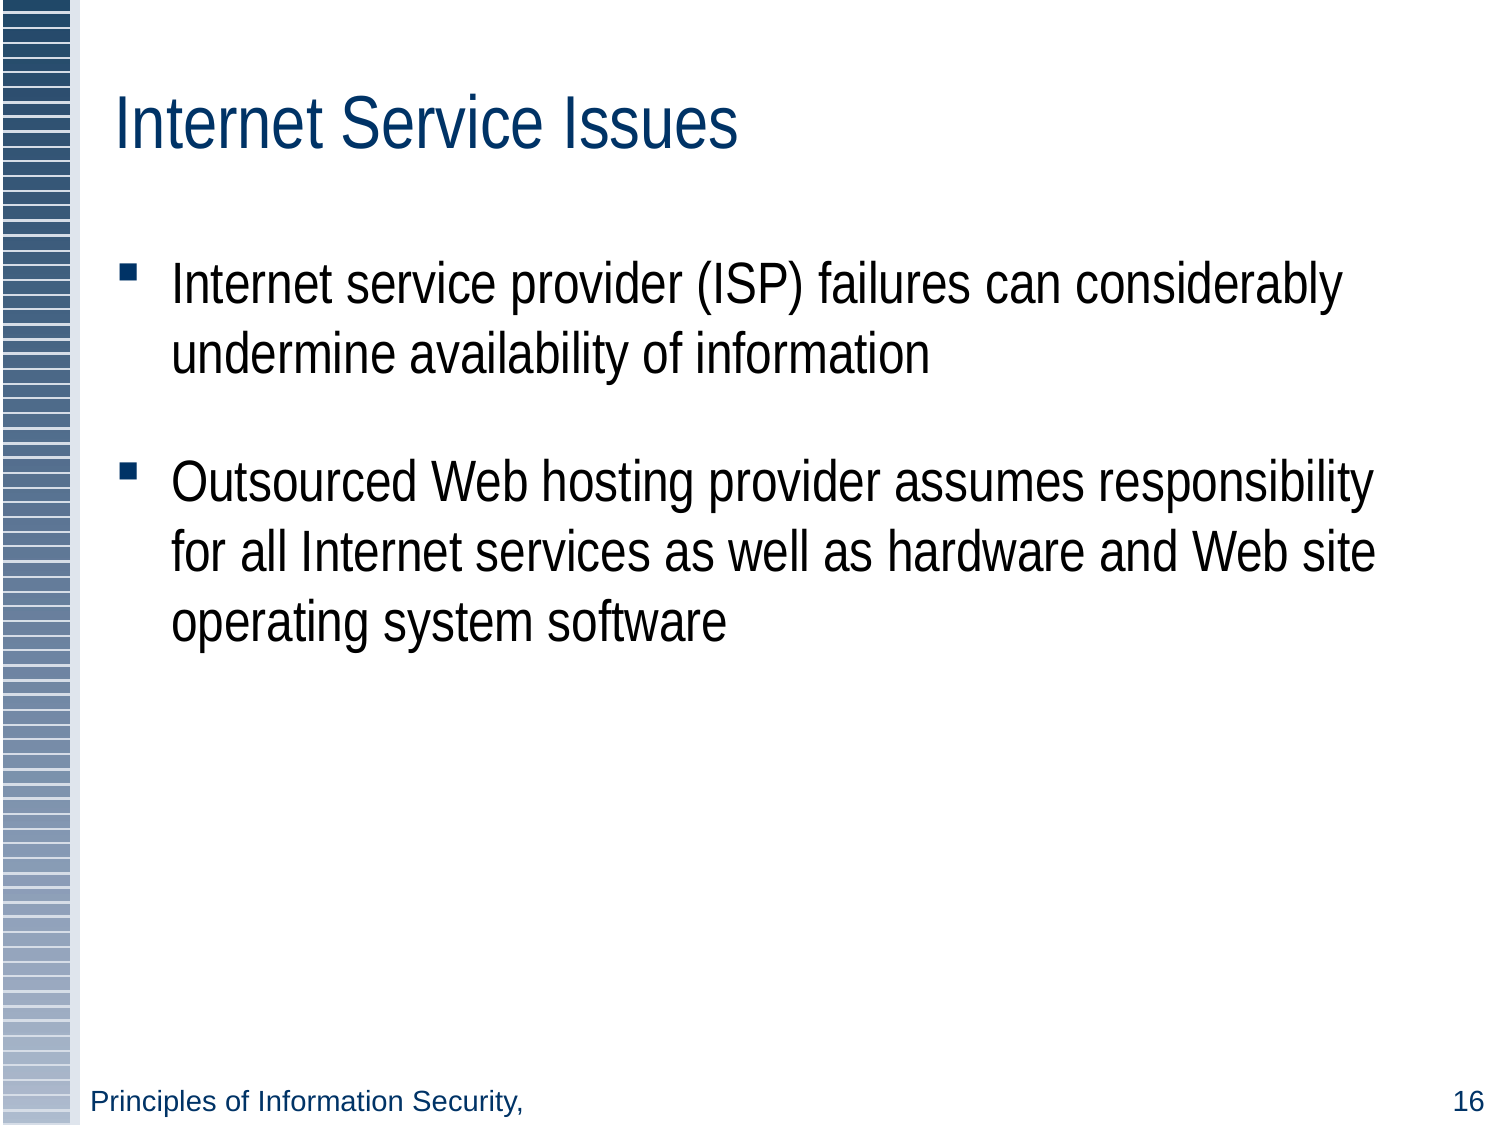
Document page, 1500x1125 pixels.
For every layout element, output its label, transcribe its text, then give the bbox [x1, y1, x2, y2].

title Internet Service Issues [99, 50, 1350, 188]
slide_number 16 [1187, 1050, 1500, 1125]
picture [0, 0, 80, 1125]
list Internet service provider (ISP) failures can considerably undermine availability of information Outsourced Web hosting provider assumes responsibility for all Internet services as well as hardware and Web site operating system software [99, 237, 1413, 1038]
footer Principles of Information Security, [75, 1050, 1075, 1125]
